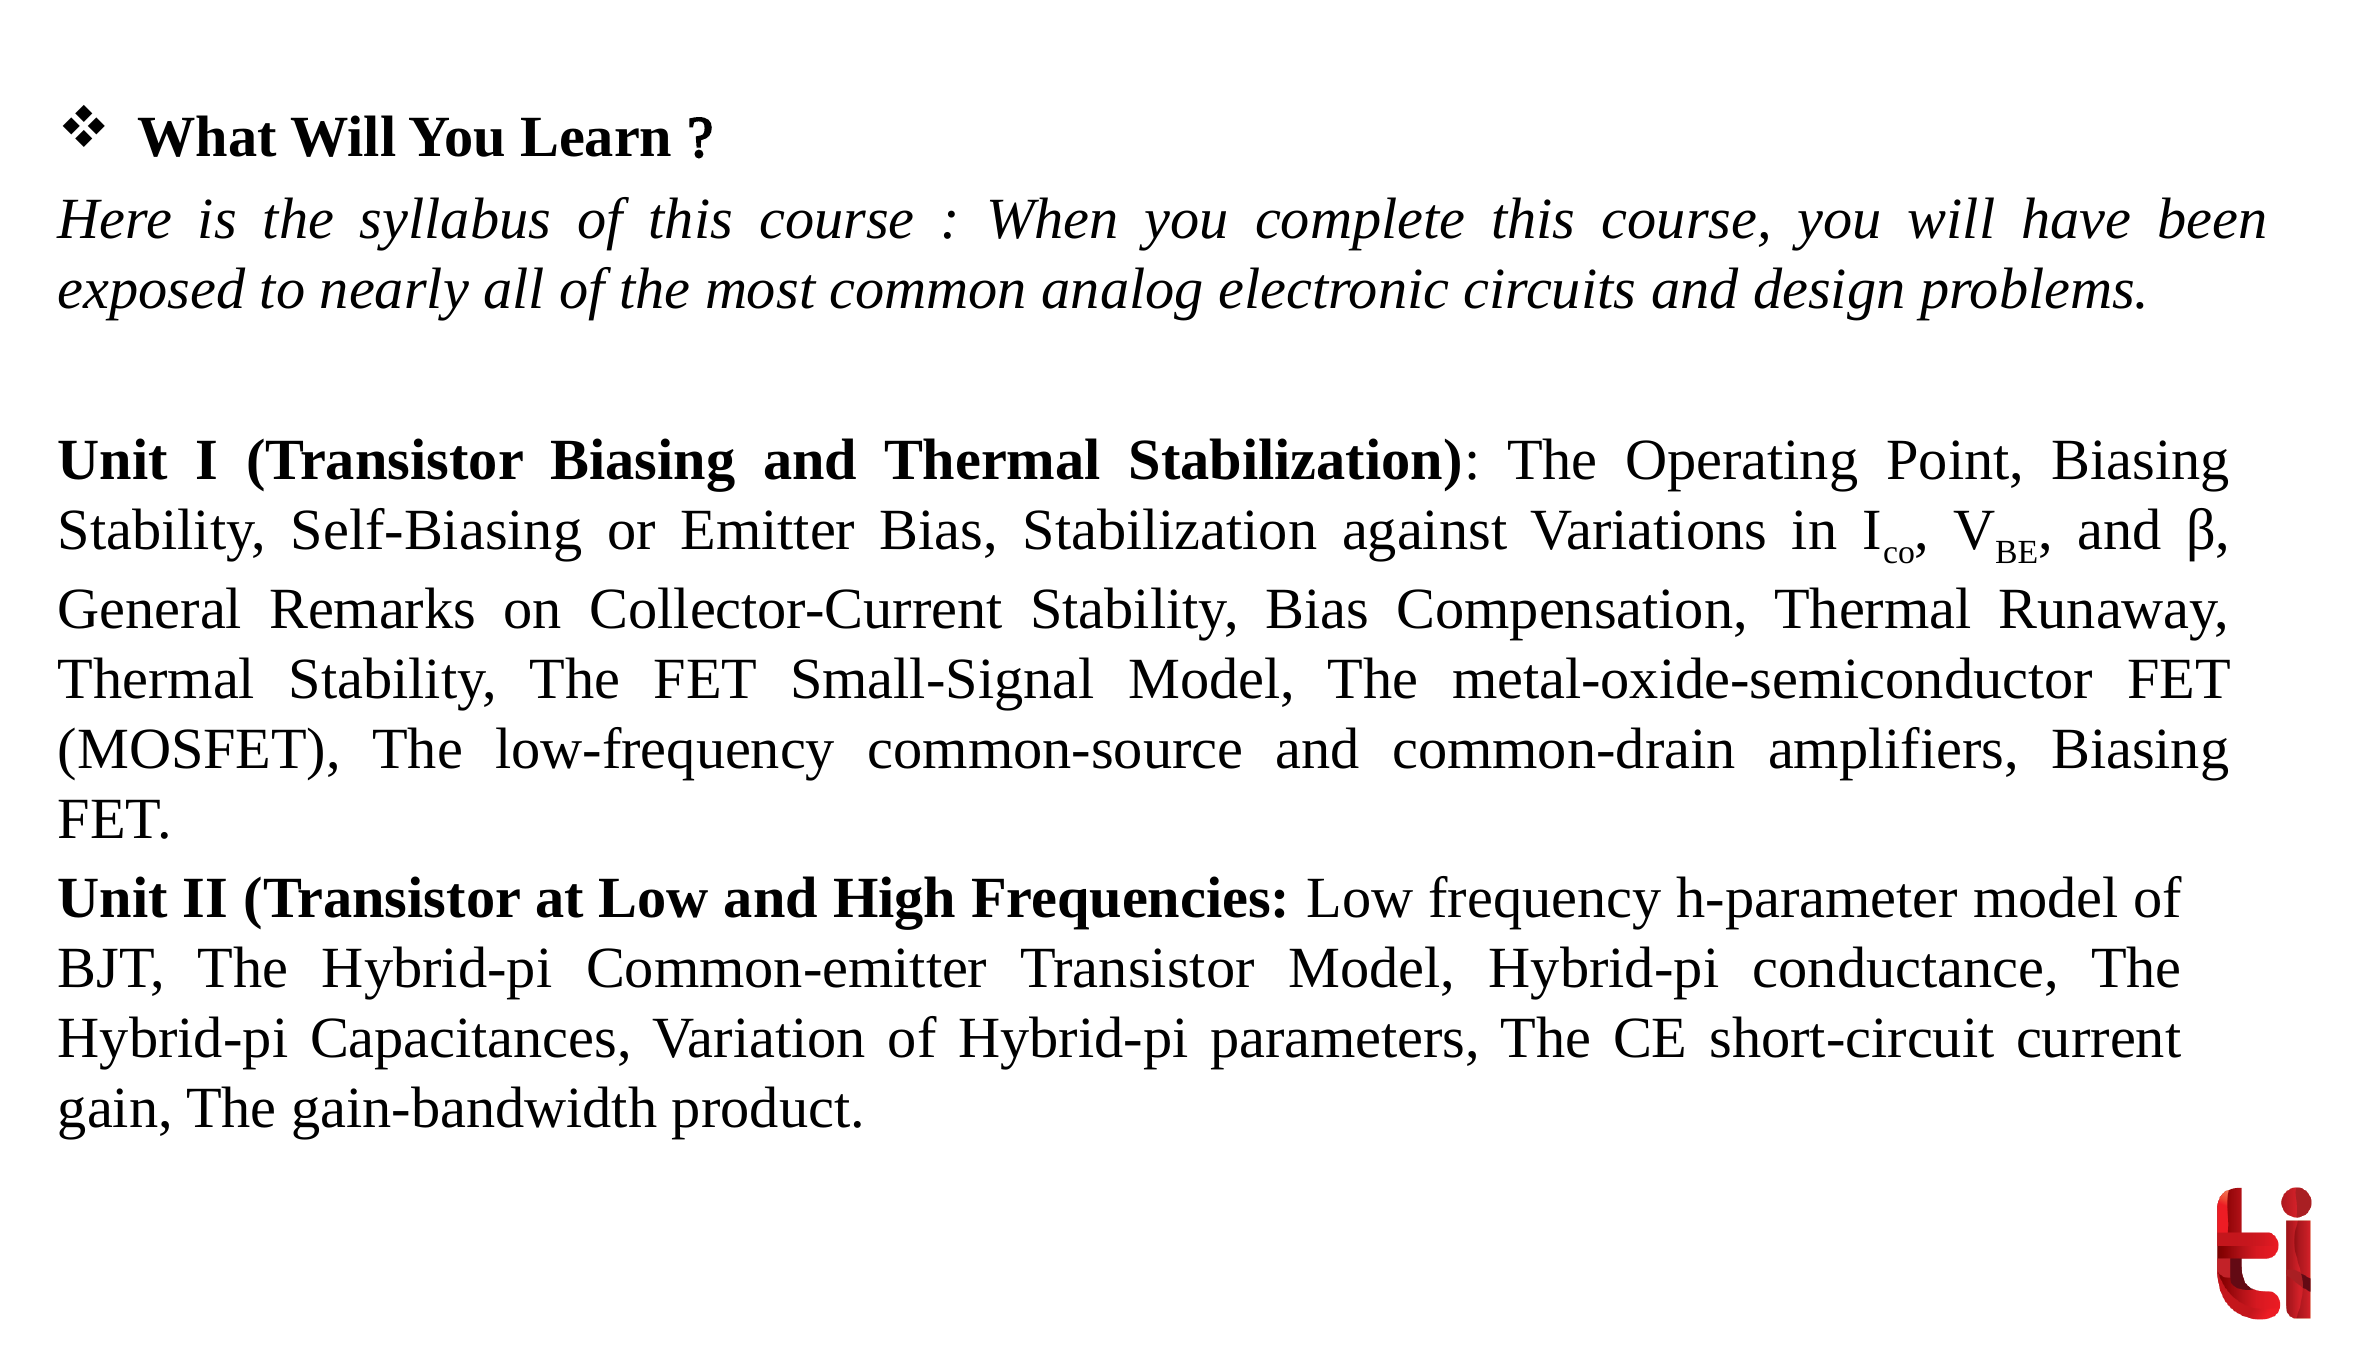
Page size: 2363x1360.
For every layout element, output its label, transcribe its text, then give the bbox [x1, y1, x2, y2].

text_box Unit II (Transistor at Low and High Frequencies: Low frequency h-parameter model of BJT, The Hybrid-pi Common-emitter Transistor Model, Hybrid-pi conductance, The Hybrid-pi Capacitances, Variation of Hybrid-pi parameters, The CE short-circuit current gain, The gain-bandwidth product. [43, 851, 2198, 1175]
picture [2197, 1174, 2334, 1331]
text_box What Will You Learn  Here is the syllabus of this course : When you complete this course, you will have been exposed to nearly all of the most common analog electronic circuits and design problems. [43, 90, 2284, 414]
text_box Unit I (Transistor Biasing and Thermal Stabilization): The Operating Point, Biasing Stability, Self-Biasing or Emitter Bias, Stabilization against Variations in Ico, VBE, and β, General Remarks on Collector-Current Stability, Bias Compensation, Thermal Runaway, Thermal Stability, The FET Small-Signal Model, The metal-oxide-semiconductor FET (MOSFET), The low-frequency common-source and common-drain amplifiers, Biasing FET. [43, 413, 2246, 848]
